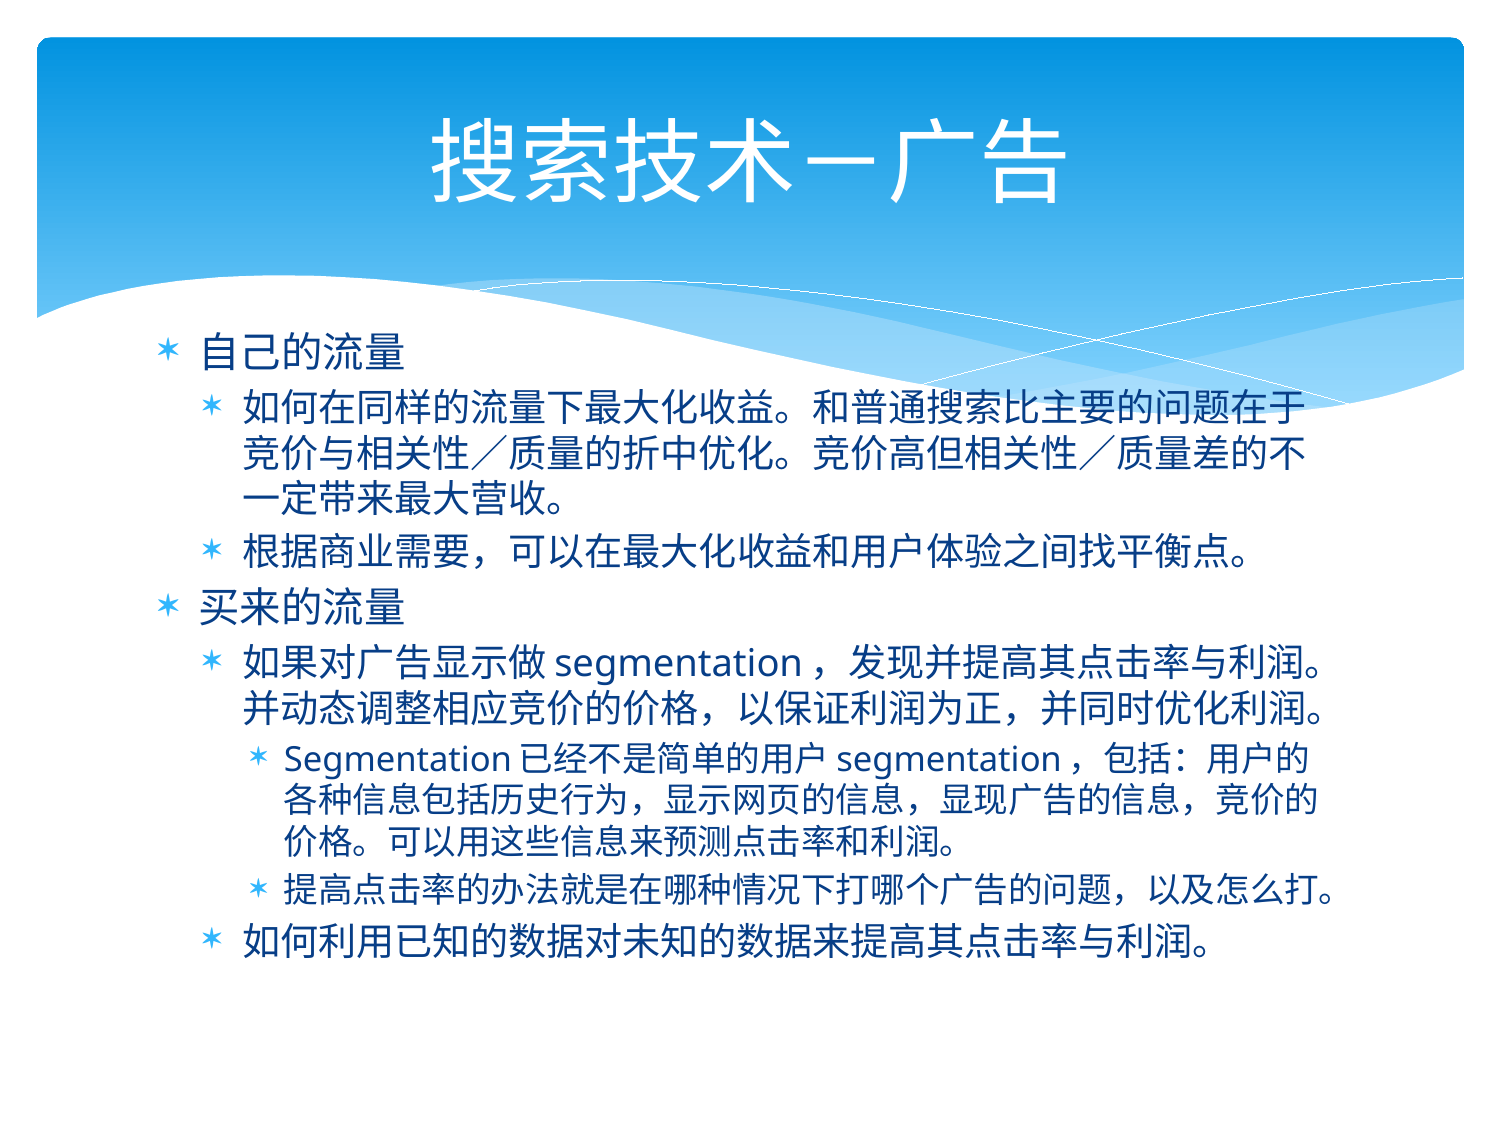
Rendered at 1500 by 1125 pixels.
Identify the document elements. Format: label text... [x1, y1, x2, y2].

title 搜索技术－广告 [75, 55, 1425, 261]
list 自己的流量 如何在同样的流量下最大化收益。和普通搜索比主要的问题在于竞价与相关性／质量的折中优化。竞价高但相关性／质量差的不一定带来最大营收。 根据商业需要，可以在最大化收益和用户体验之间找平衡点。 买来的流量 如果对广告显示做segmentation，发现并提高其点击率与利润。并动态调整相应竞价的价格，以保证利润为正，并同时优化利润。 Segmentation已经不是简单的用户segmentation，包括：用户的各种信息包括历史行为，显示网页的信息，显现广告的信息，竞价的价格。可以用这些信息来预测点击率和利润。 提高点击率的办法就是在哪种情况下打哪个广告的问题，以及怎么打。 如何利用已知的数据对未知的数据来提高其点击率与利润。 [143, 318, 1359, 1007]
